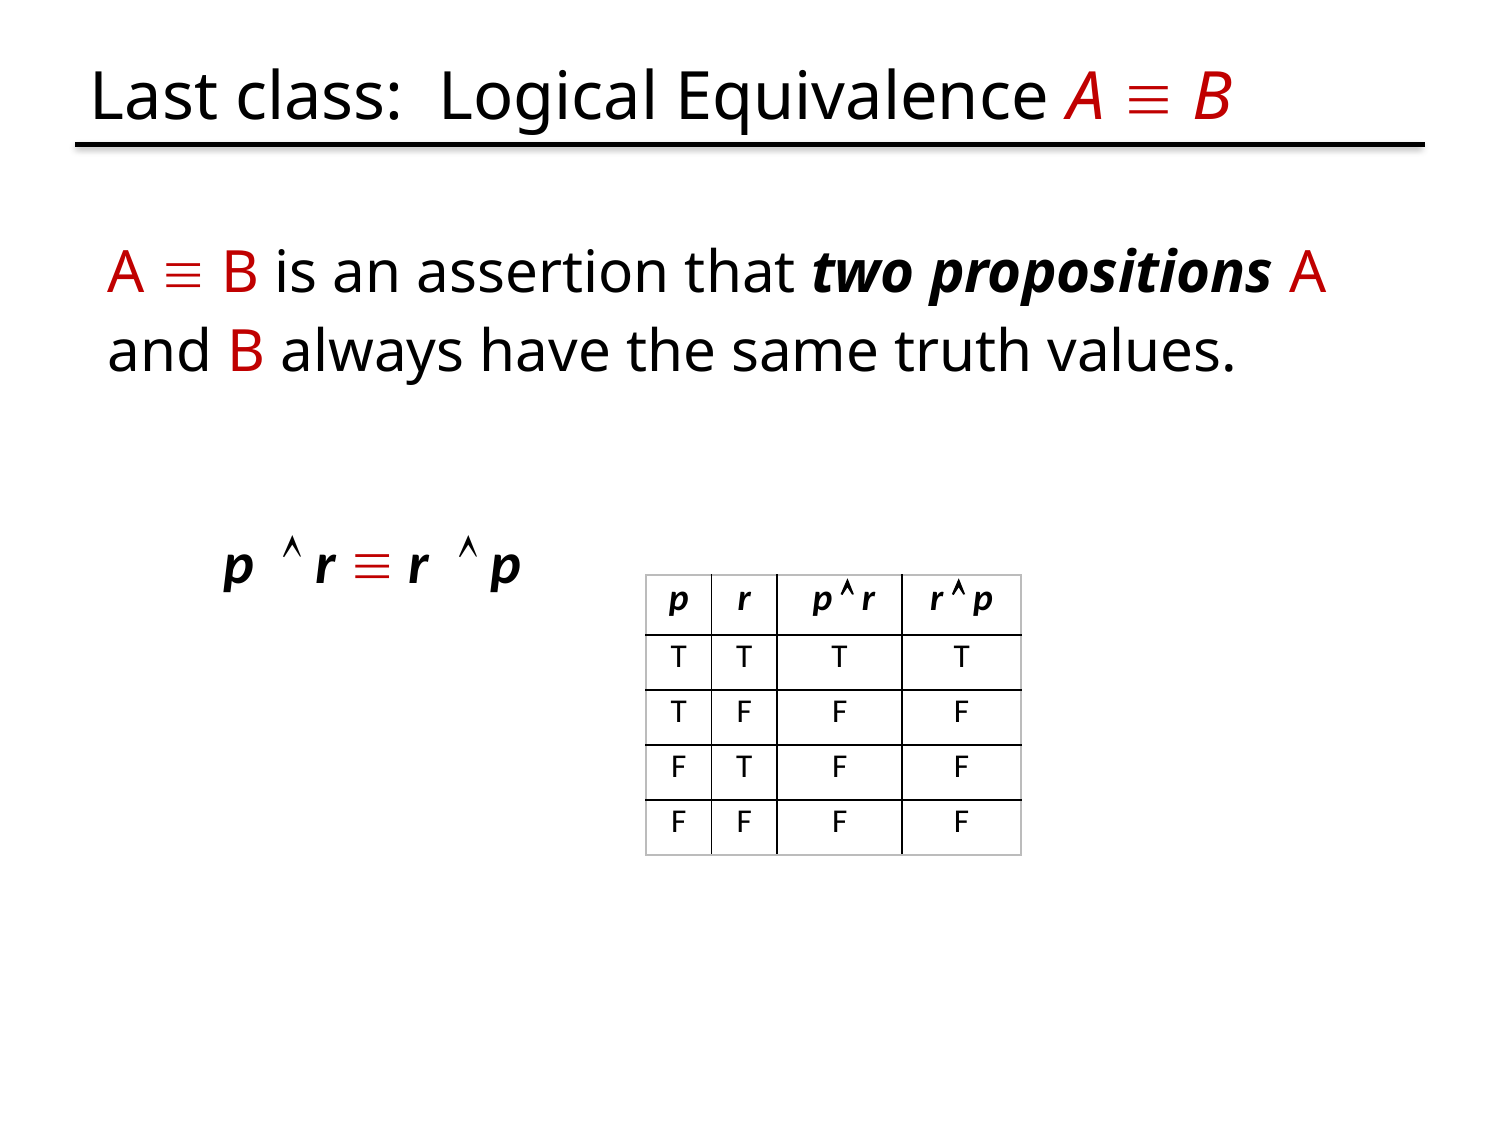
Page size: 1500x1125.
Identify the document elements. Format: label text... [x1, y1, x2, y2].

table_cell T [712, 746, 776, 799]
table_cell F [712, 691, 776, 744]
table_cell F [778, 801, 901, 854]
table_header p  r [778, 576, 901, 634]
table_cell T [647, 636, 711, 689]
table_cell F [712, 801, 776, 854]
table_cell T [647, 691, 711, 744]
title Last class: Logical Equivalence A  B [75, 45, 1425, 145]
table_cell F [903, 801, 1020, 854]
table_cell T [903, 636, 1020, 689]
table_cell F [778, 691, 901, 744]
table_cell F [647, 801, 711, 854]
table_header r [712, 576, 776, 634]
list A  B is an assertion that two propositions A and B always have the same truth values. [93, 222, 1444, 560]
table_cell F [778, 746, 901, 799]
table_cell T [712, 636, 776, 689]
table_cell T [778, 636, 901, 689]
table_cell F [903, 746, 1020, 799]
table_cell F [903, 691, 1020, 744]
table_header r  p [903, 576, 1020, 634]
table_header p [647, 576, 711, 634]
text_box p  r  r  p [133, 518, 1189, 603]
table_cell F [647, 746, 711, 799]
